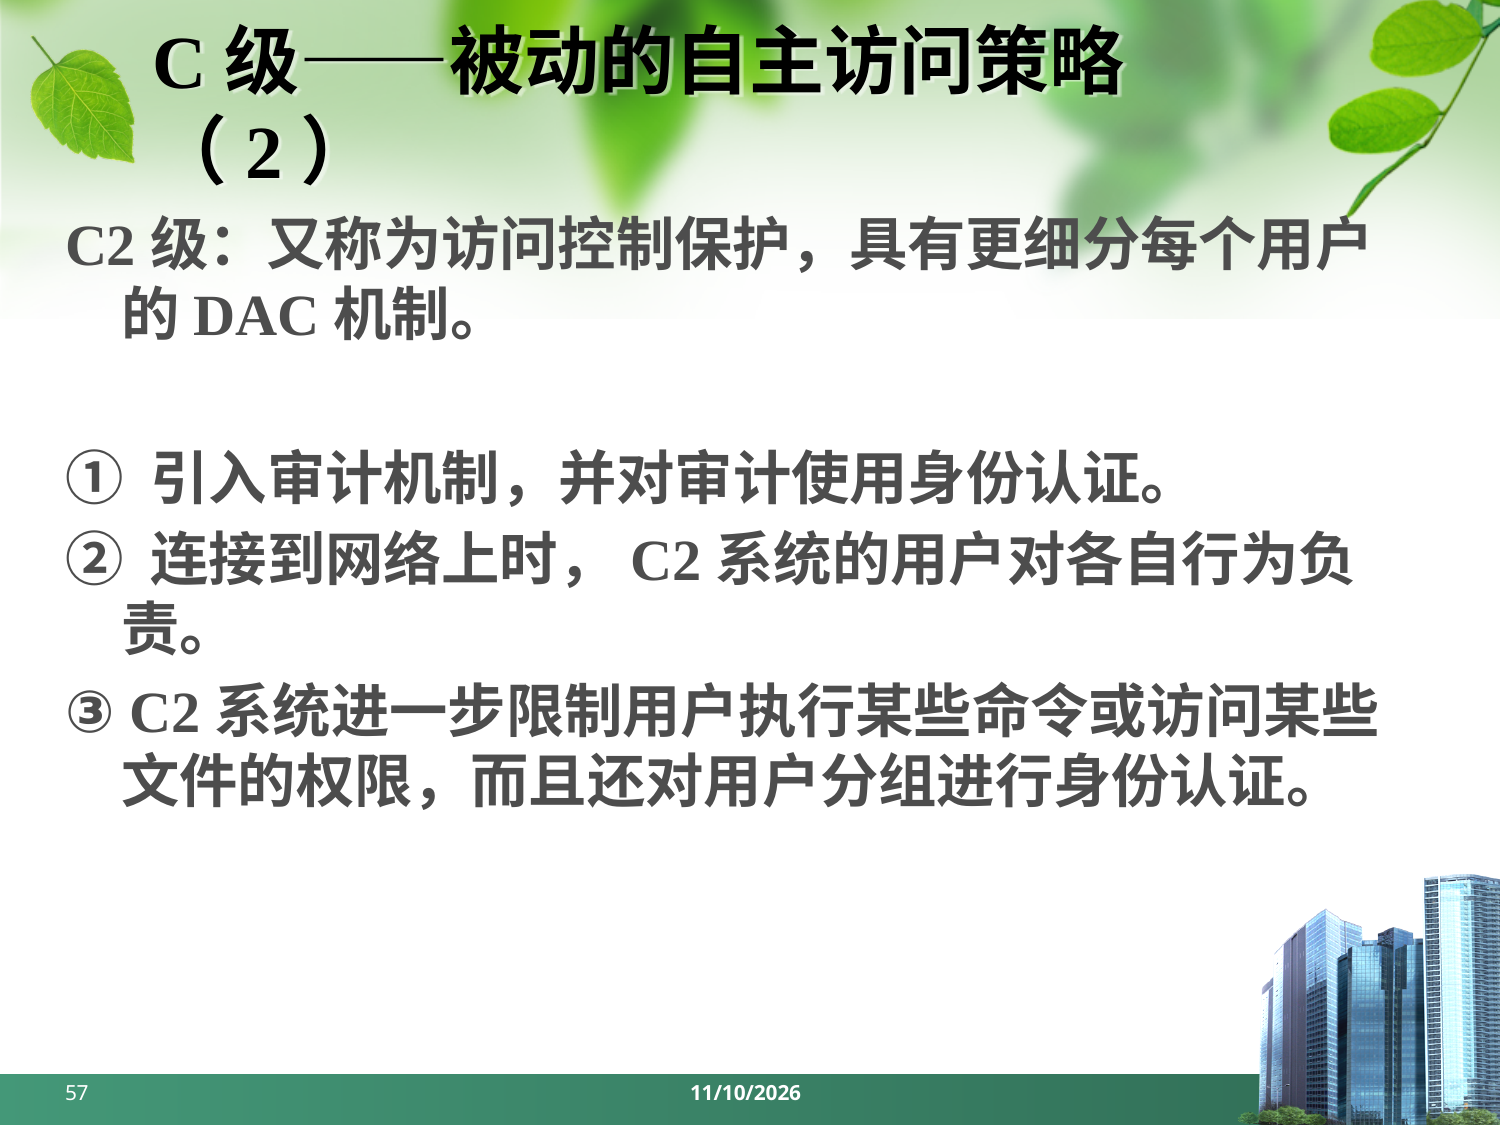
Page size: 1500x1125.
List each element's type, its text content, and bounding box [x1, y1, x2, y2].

slide_number 57 [50, 1072, 138, 1113]
title C级——被动的自主访问策略（2） [137, 57, 1325, 150]
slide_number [675, 1072, 1025, 1113]
picture [0, 0, 1500, 319]
list C2级：又称为访问控制保护，具有更细分每个用户的DAC机制。 ① 引入审计机制，并对审计使用身份认证。 ② 连接到网络上时，C2系统的用户对各自行为负责。 ③ C2系统进一步限制用户执行某些命令或访问某些文件的权限，而且还对用户分组进行身份认证。 [50, 200, 1425, 1038]
